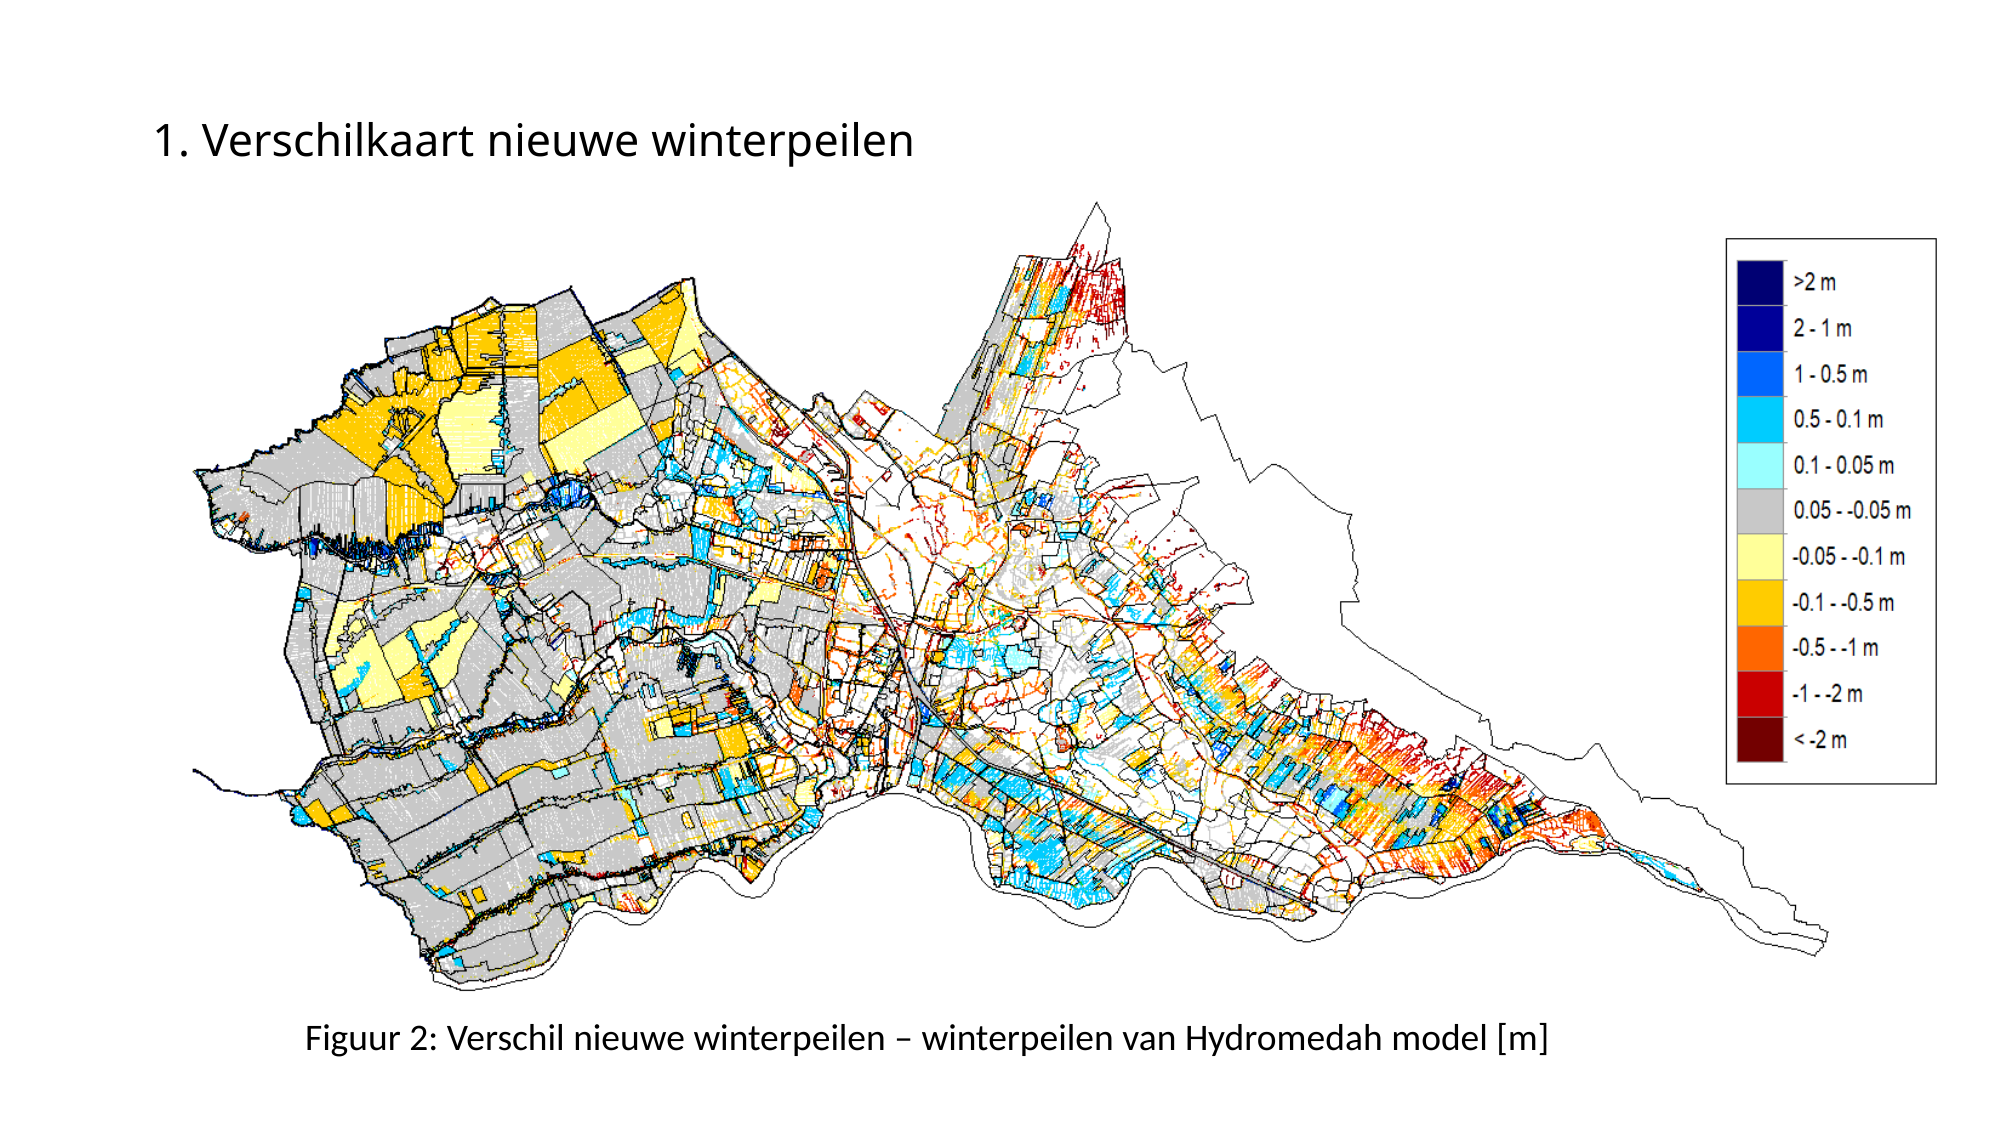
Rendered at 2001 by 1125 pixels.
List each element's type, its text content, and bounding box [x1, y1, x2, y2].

picture [137, 169, 2000, 1019]
title 1. Verschilkaart nieuwe winterpeilen [137, 59, 1863, 169]
text_box Figuur 2: Verschil nieuwe winterpeilen – winterpeilen van Hydromedah model [m] [290, 1019, 1799, 1065]
